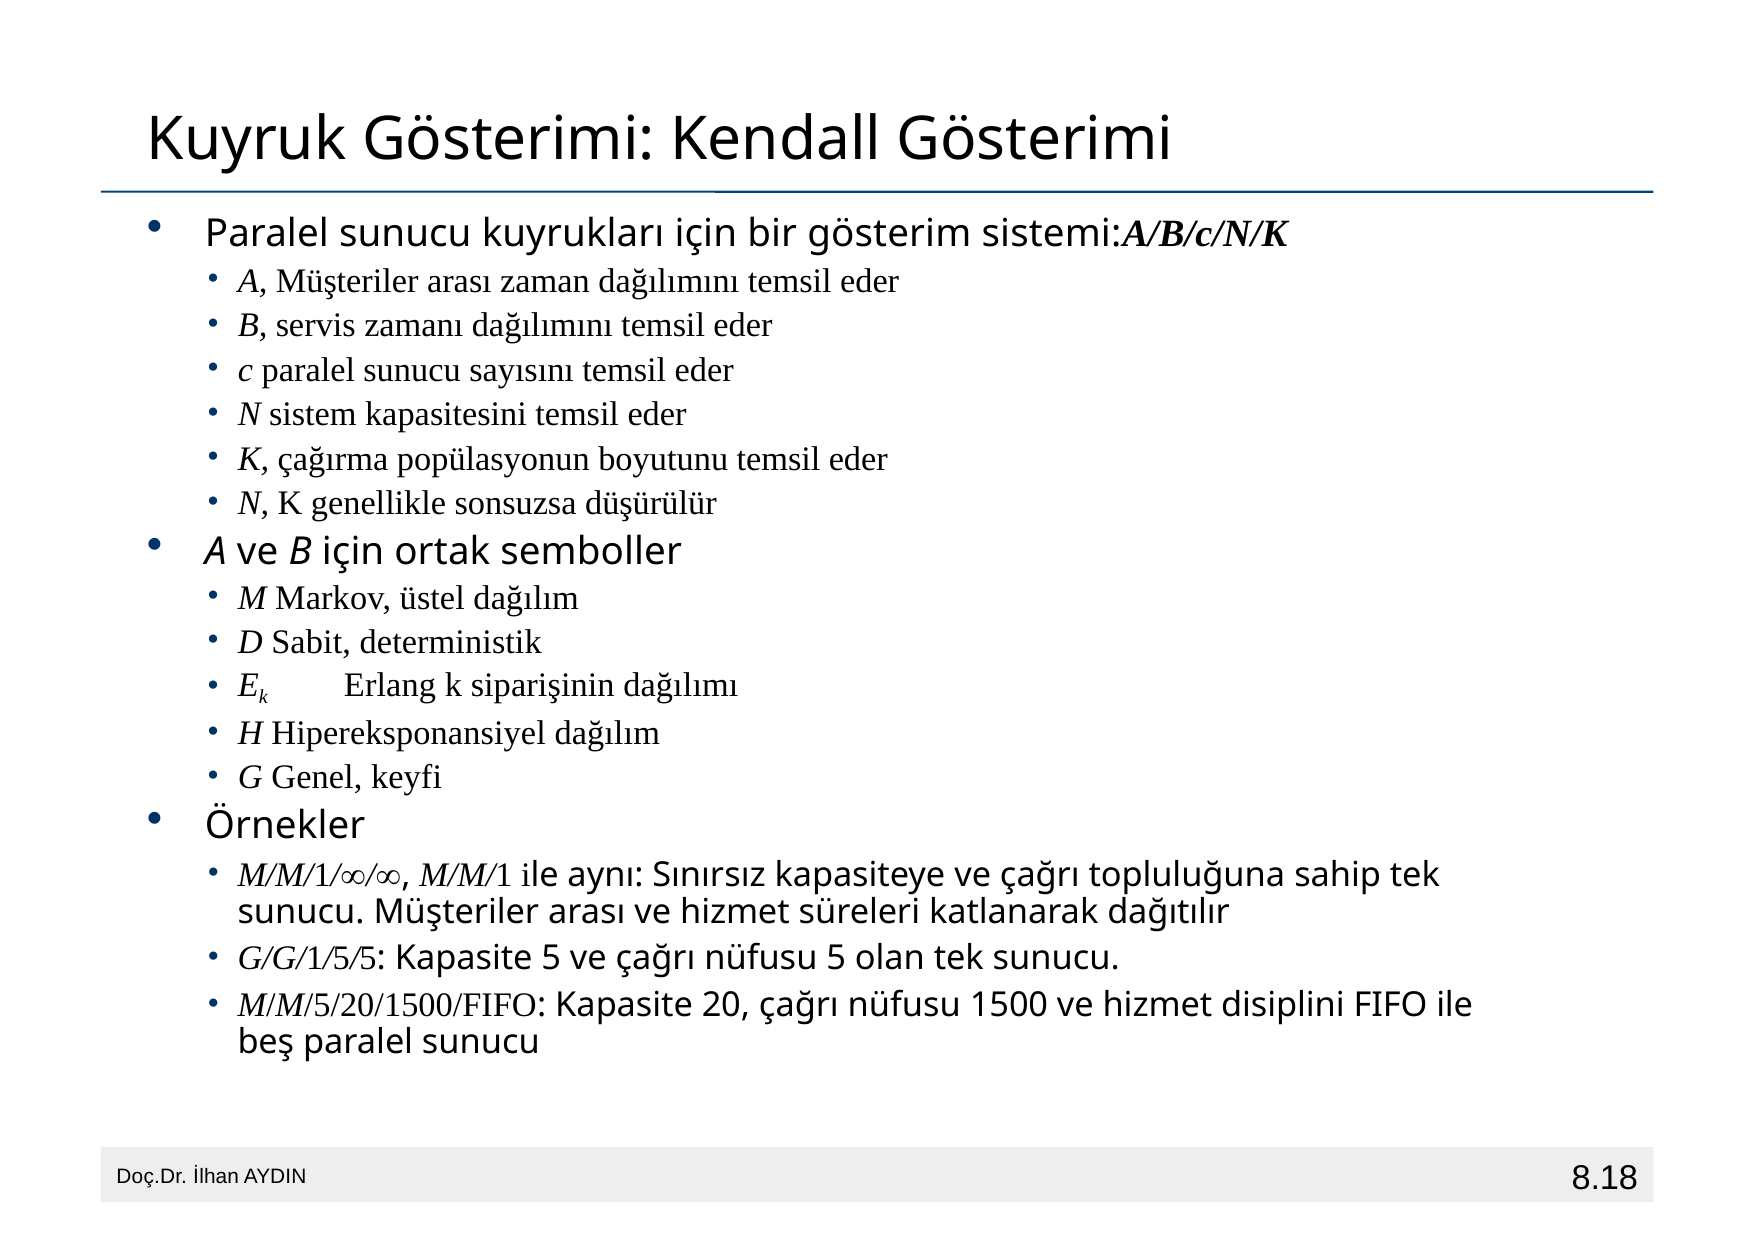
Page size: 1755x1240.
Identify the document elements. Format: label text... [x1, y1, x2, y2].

slide_number 8.18 [1569, 1156, 1645, 1240]
title Kuyruk Gösterimi: Kendall Gösterimi [144, 96, 1266, 202]
text_box Paralel sunucu kuyrukları için bir gösterim sistemi:A/B/c/N/K A, Müşteriler arası zaman dağılımını temsil eder B, servis zamanı dağılımını temsil eder c paralel sunucu sayısını temsil eder N sistem kapasitesini temsil eder K, çağırma popülasyonun boyutunu temsil eder N, K genellikle sonsuzsa düşürülür A ve B için ortak semboller M Markov, üstel dağılım D Sabit, deterministik Ek Erlang k siparişinin dağılımı H Hipereksponansiyel dağılım G Genel, keyfi Örnekler M/M/1//, M/M/1 ile aynı: Sınırsız kapasiteye ve çağrı topluluğuna sahip tek sunucu. Müşteriler arası ve hizmet süreleri katlanarak dağıtılır G/G/1/5/5: Kapasite 5 ve çağrı nüfusu 5 olan tek sunucu. M/M/5/20/1500/FIFO: Kapasite 20, çağrı nüfusu 1500 ve hizmet disiplini FIFO ile beş paralel sunucu [140, 202, 1589, 1061]
footer Doç.Dr. İlhan AYDIN [114, 1161, 579, 1240]
